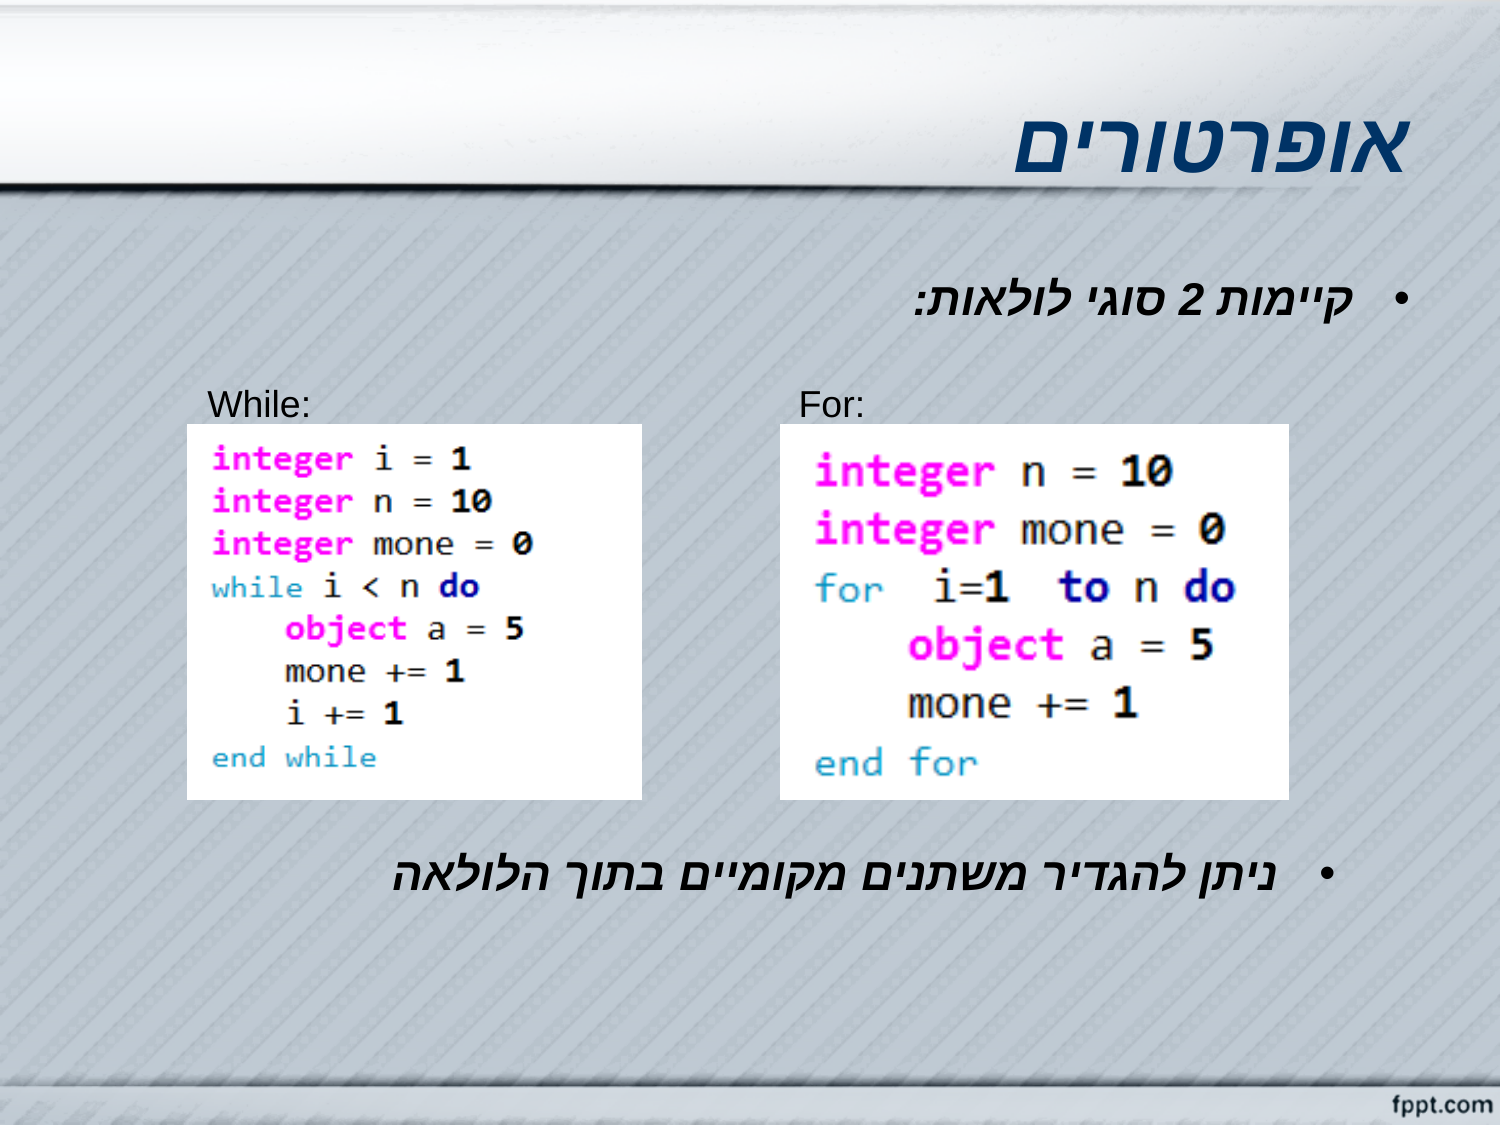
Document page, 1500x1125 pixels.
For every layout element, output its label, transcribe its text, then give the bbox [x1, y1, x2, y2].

list קיימות 2 סוגי לולאות: [75, 262, 1425, 1005]
text_box ניתן להגדיר משתנים מקומיים בתוך הלולאה [368, 837, 1350, 908]
picture [0, 0, 1500, 1125]
text_box While: [192, 373, 555, 423]
title אופרטורים [75, 45, 1425, 233]
text_box For: [783, 373, 972, 423]
